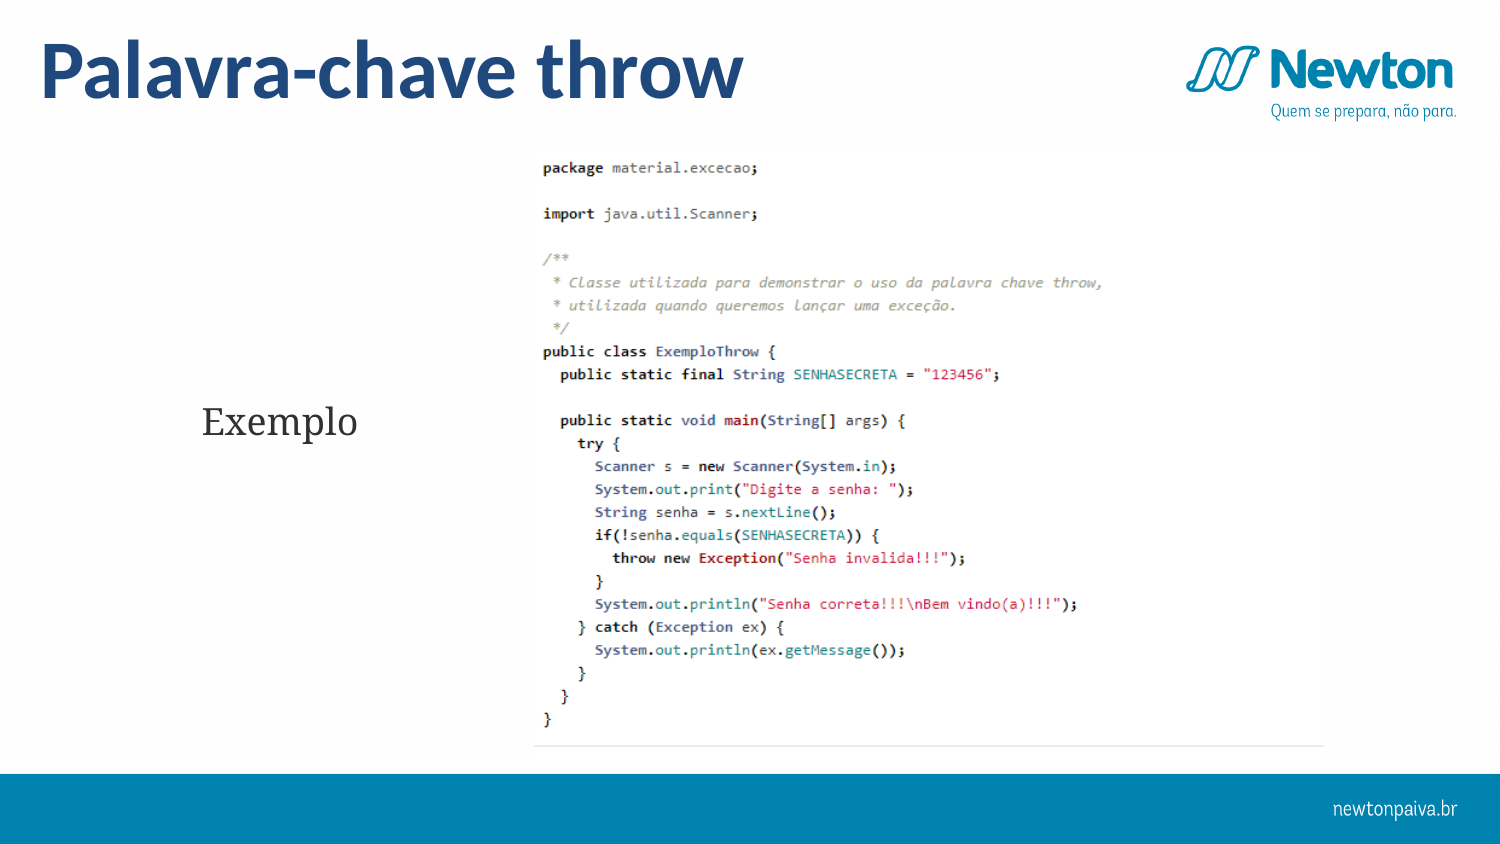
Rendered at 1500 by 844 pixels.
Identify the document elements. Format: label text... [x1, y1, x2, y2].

text_box Palavra-chave throw [25, 8, 1085, 223]
text_box Exemplo [186, 390, 374, 451]
picture [0, 0, 1500, 773]
